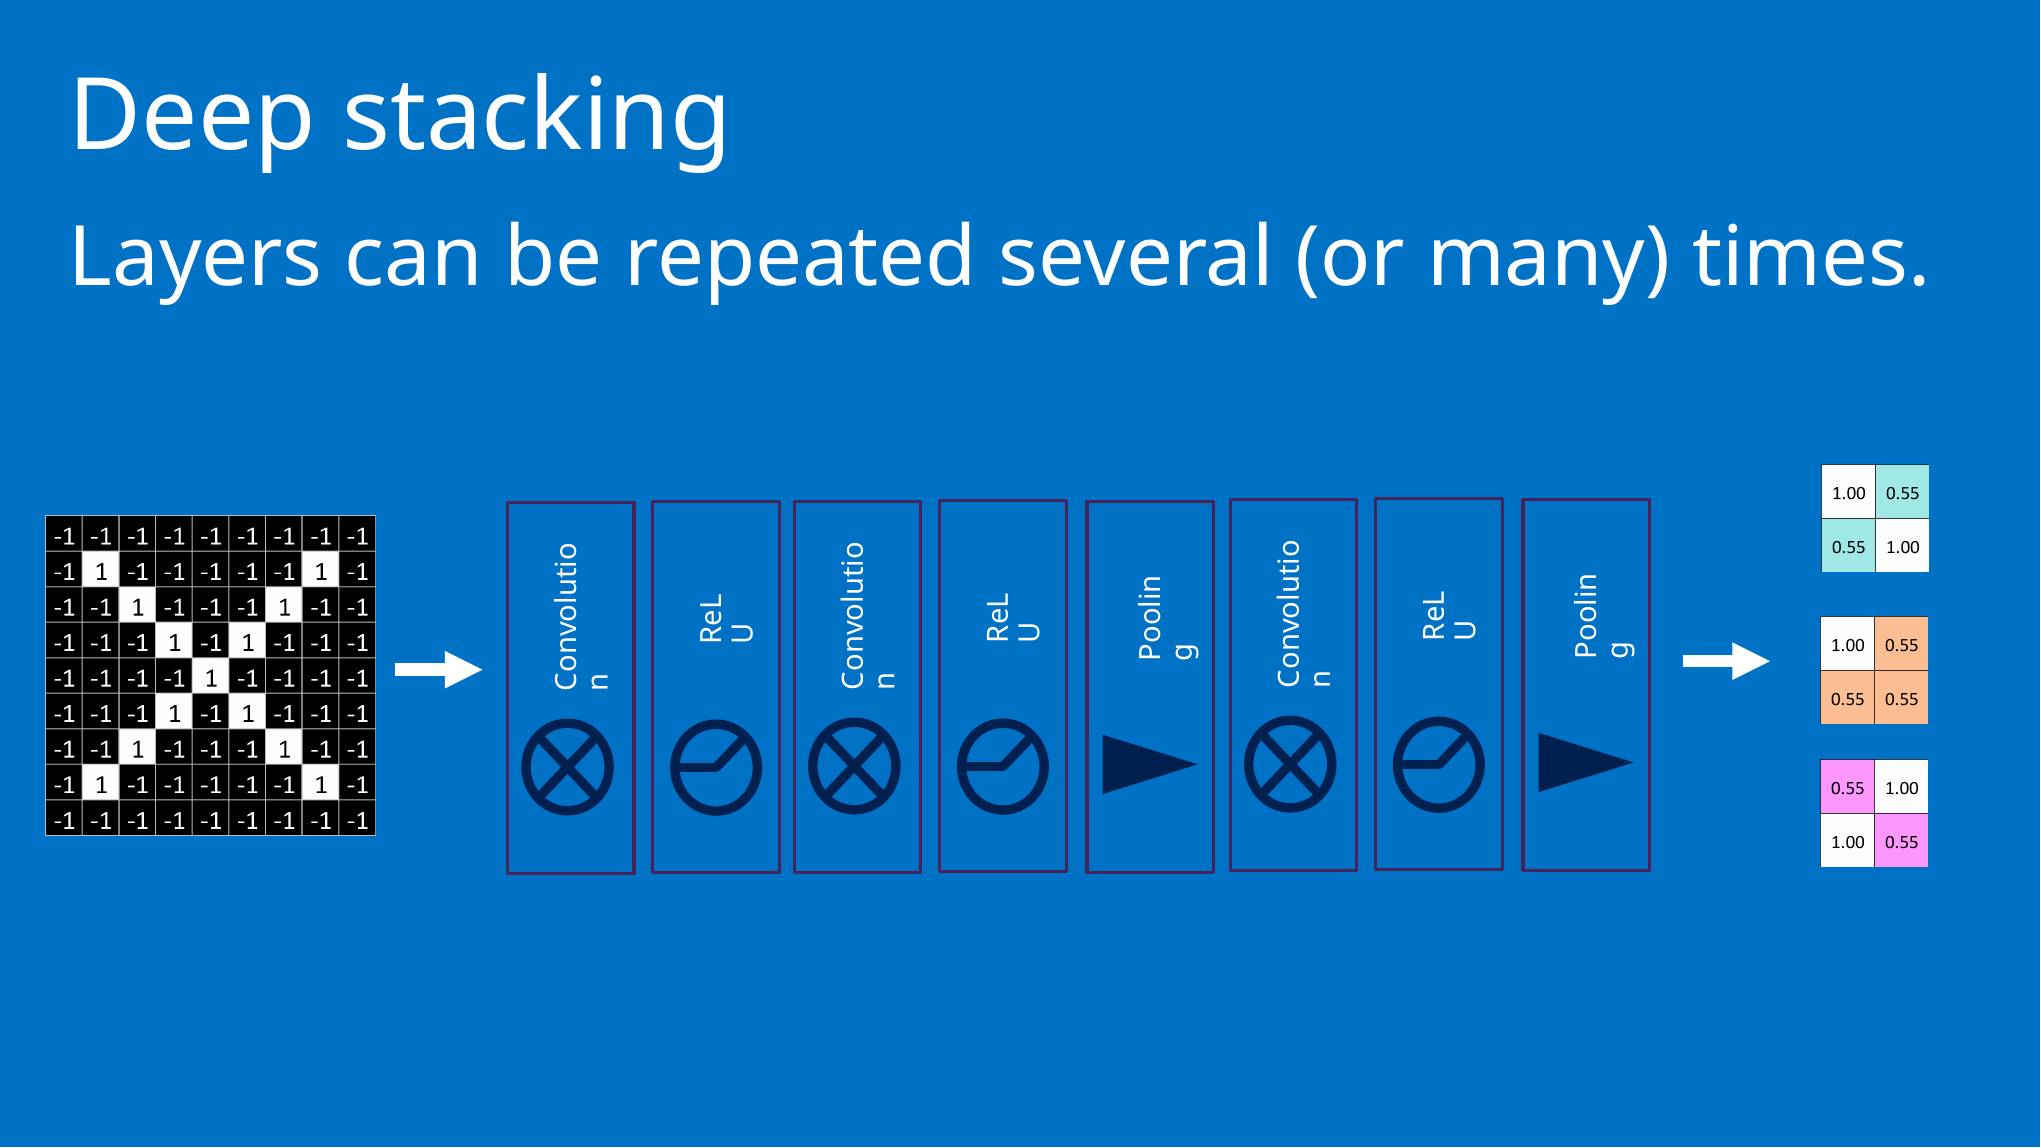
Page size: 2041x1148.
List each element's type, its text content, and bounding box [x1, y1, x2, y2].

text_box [507, 498, 1650, 874]
list Layers can be repeated several (or many) times. [45, 198, 1996, 321]
picture [44, 514, 376, 836]
title Deep stacking [45, 48, 1996, 198]
picture [1820, 615, 1929, 724]
picture [1820, 464, 1929, 572]
picture [1820, 759, 1929, 867]
